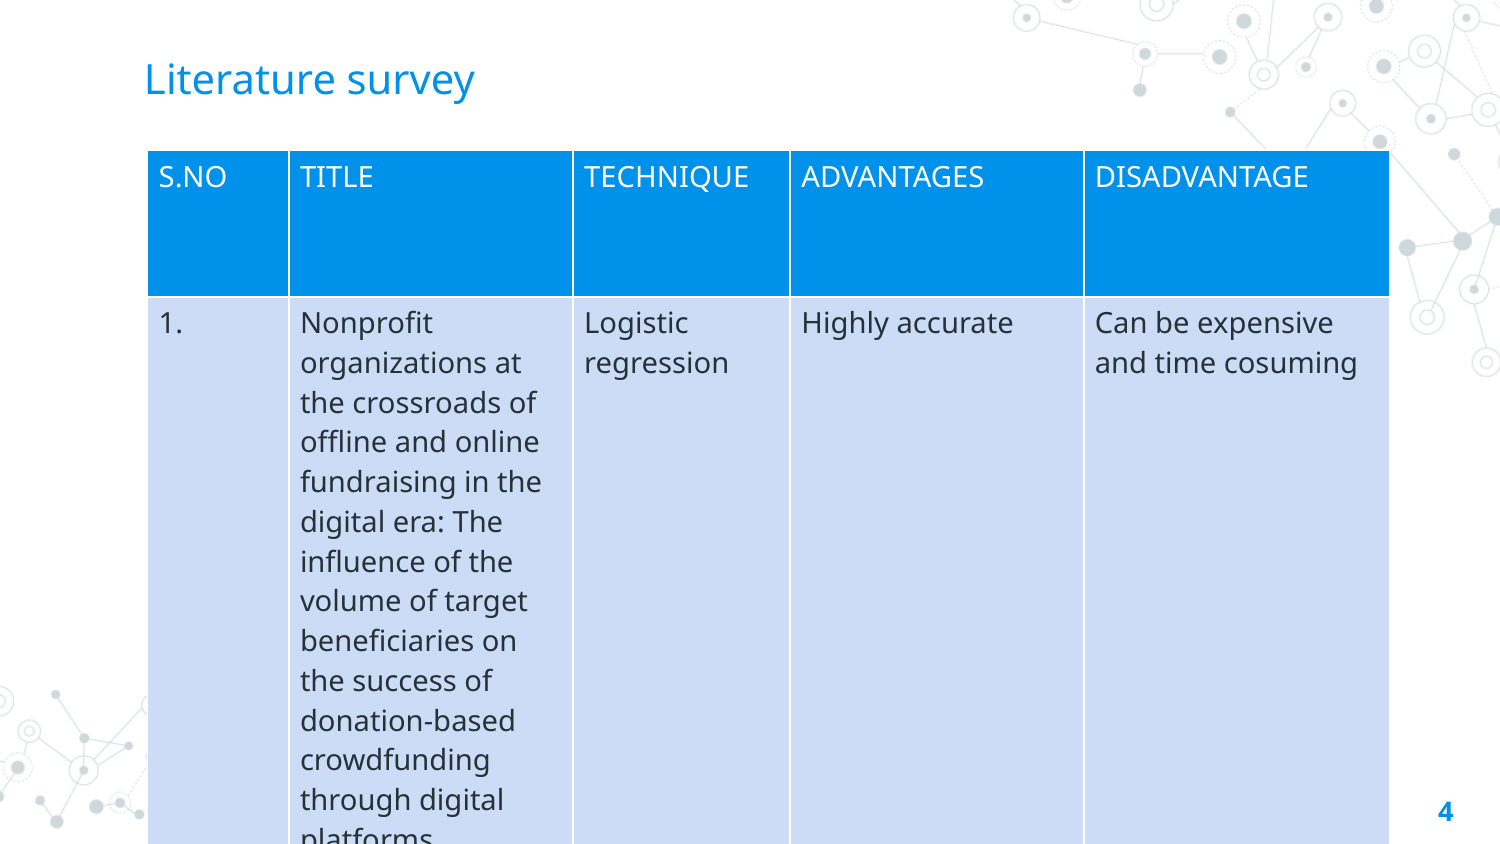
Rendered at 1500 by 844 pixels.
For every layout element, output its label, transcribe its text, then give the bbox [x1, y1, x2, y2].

picture [0, 0, 1500, 844]
table_header S.NO [148, 151, 288, 296]
table_header ADVANTAGES [791, 151, 1083, 296]
table_cell Nonprofit organizations at the crossroads of offline and online fundraising in the digital era: The influence of the volume of target beneficiaries on the success of donation-based crowdfunding through digital platforms [290, 298, 572, 844]
table_header TECHNIQUE [574, 151, 789, 296]
title Literature survey [128, 40, 1372, 118]
table_cell 1. [148, 298, 288, 844]
table_header DISADVANTAGE [1085, 151, 1389, 296]
table_cell Highly accurate [791, 298, 1083, 844]
table_cell Can be expensive and time cosuming [1085, 298, 1389, 844]
table_cell Logistic regression [574, 298, 789, 844]
table_header TITLE [290, 151, 572, 296]
slide_number 4 [1378, 779, 1469, 844]
